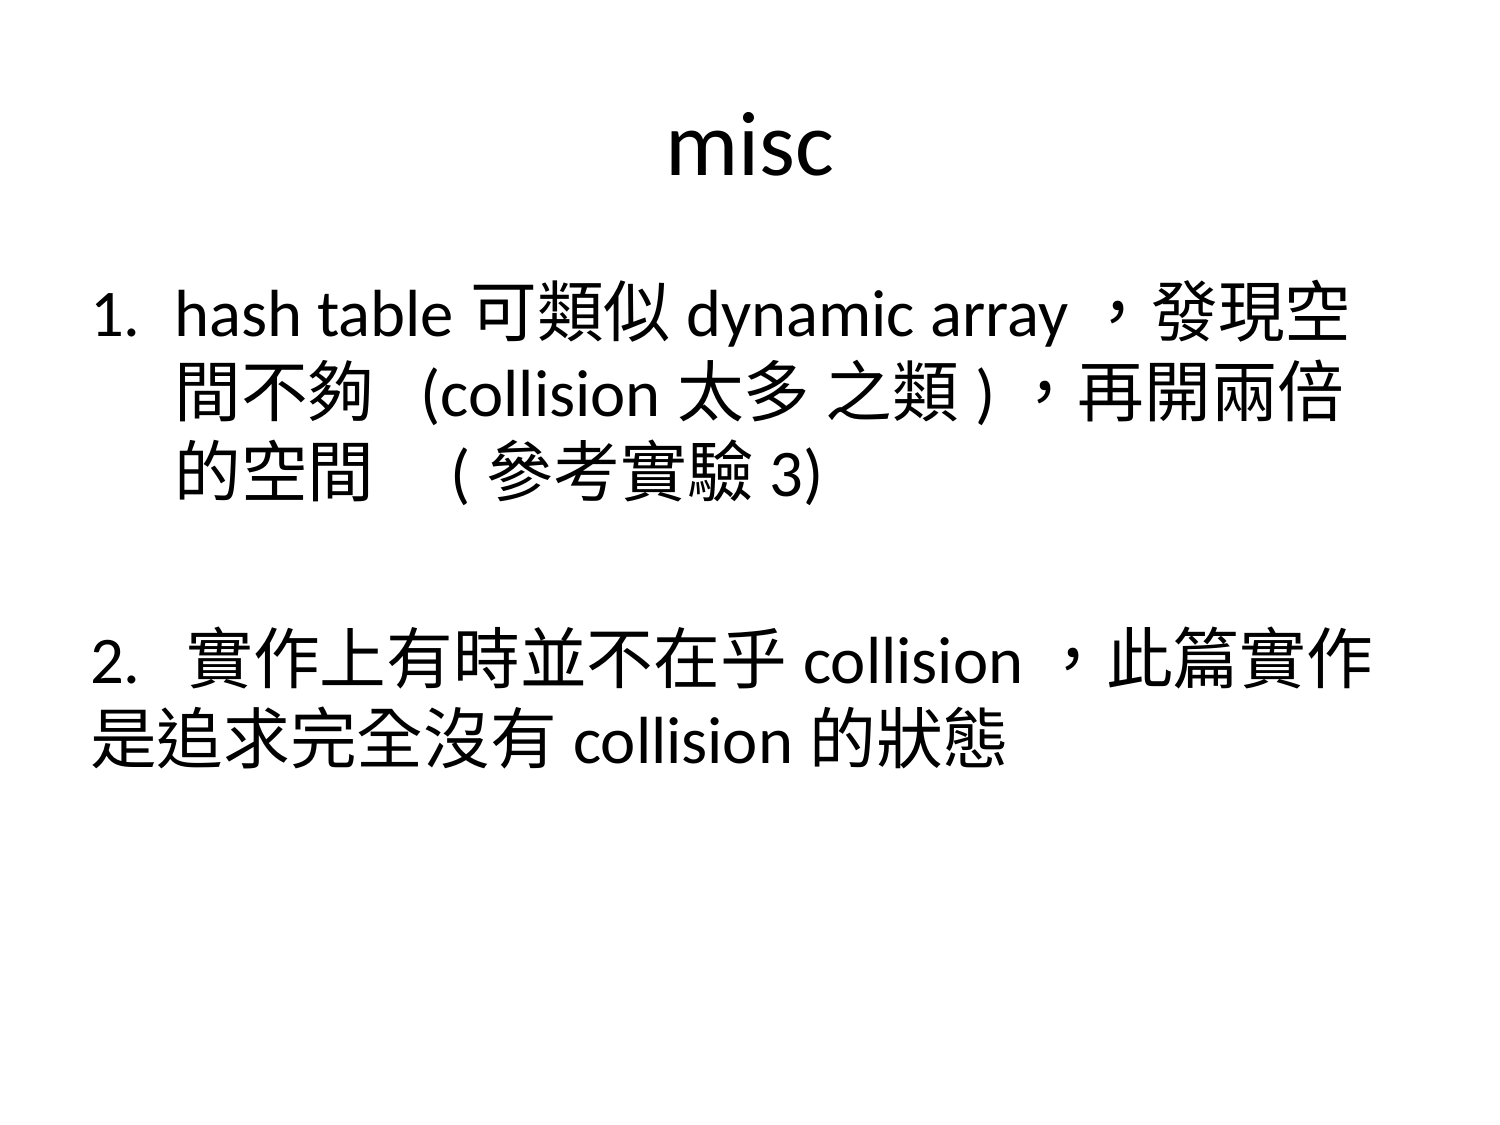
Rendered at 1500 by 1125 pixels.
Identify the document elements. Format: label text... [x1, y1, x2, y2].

title misc [75, 45, 1425, 233]
list hash table可類似dynamic array，發現空間不夠 (collision太多 之類)，再開兩倍的空間 (參考實驗3) 2. 實作上有時並不在乎collision，此篇實作是追求完全沒有collision的狀態 [75, 262, 1425, 1005]
